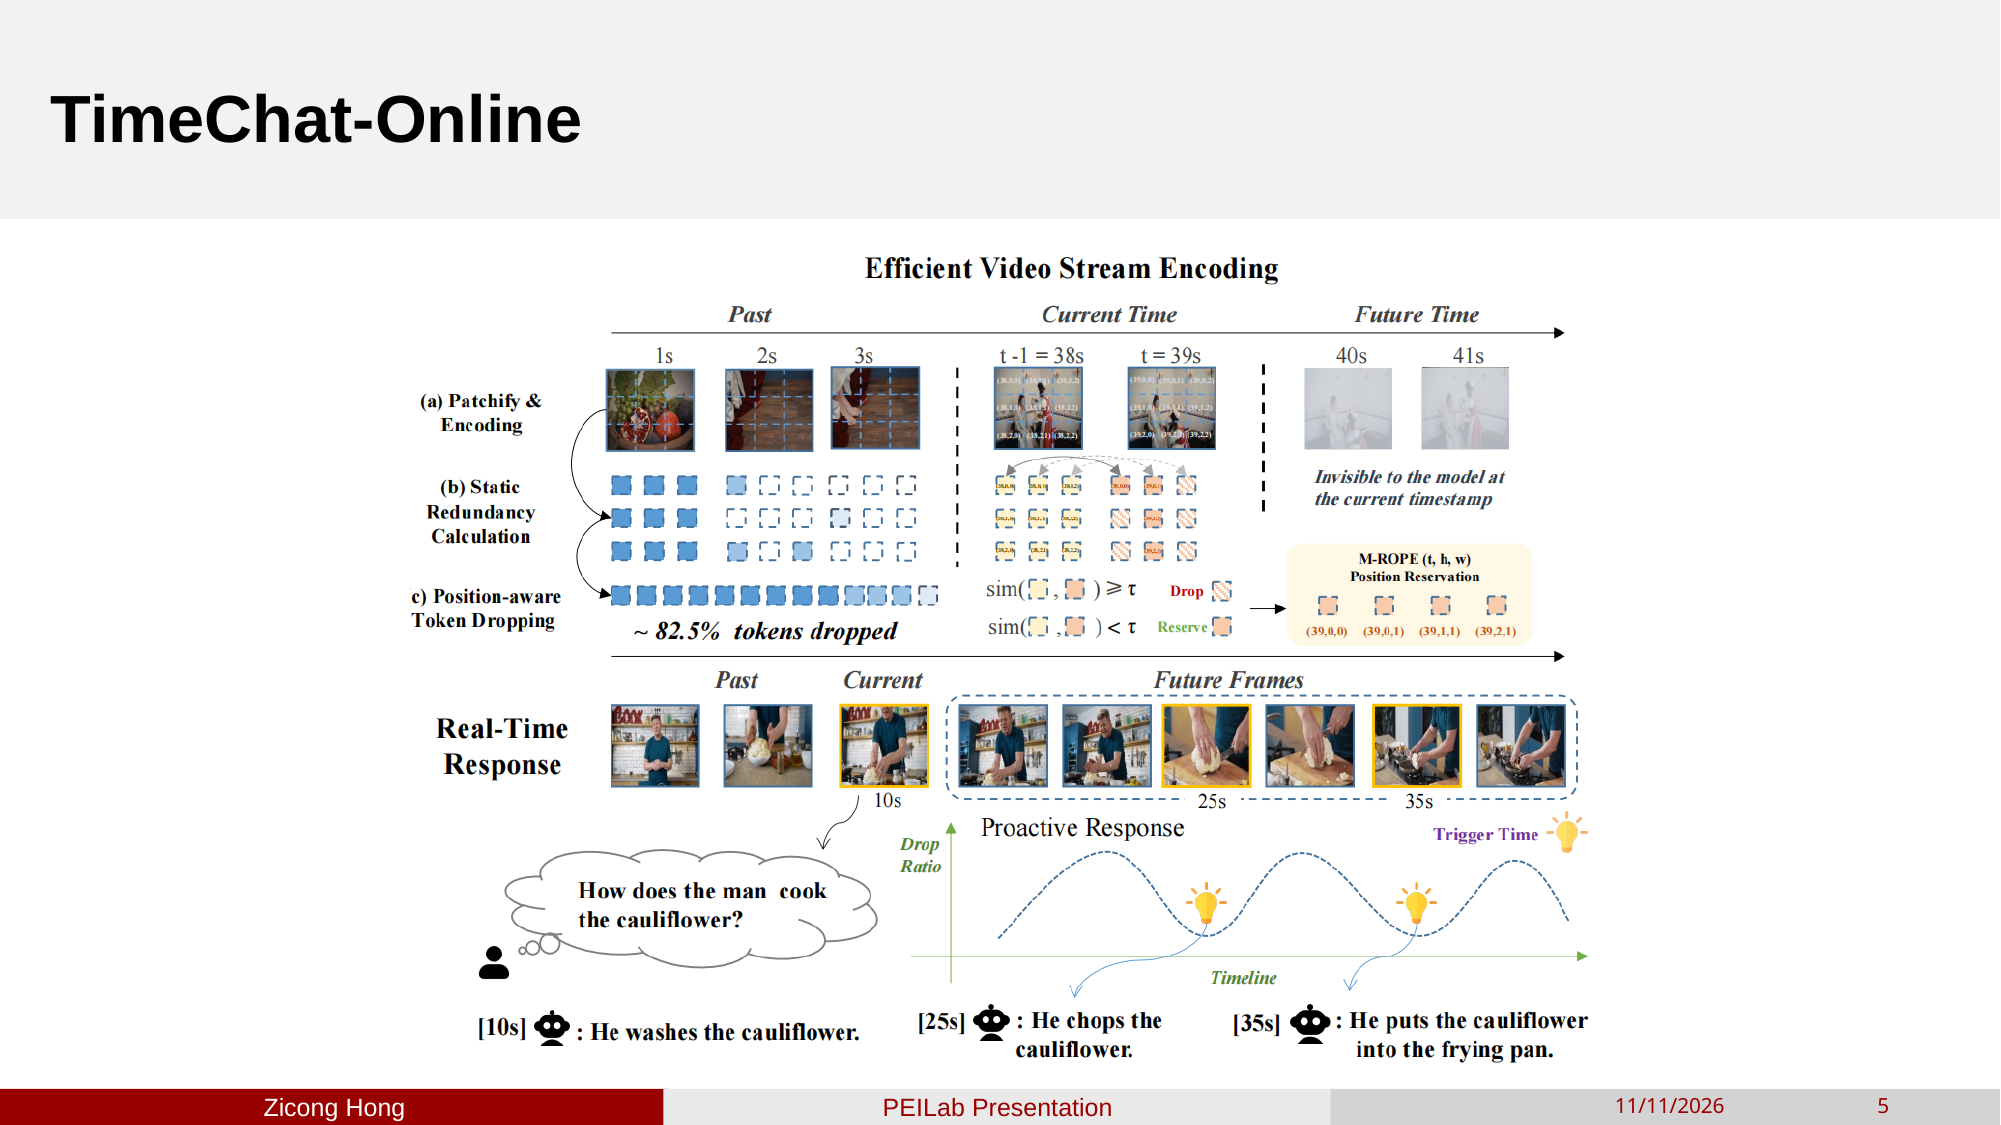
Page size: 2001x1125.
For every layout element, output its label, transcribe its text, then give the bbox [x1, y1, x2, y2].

picture [410, 226, 1590, 1073]
title TimeChat-Online [35, 10, 1965, 160]
